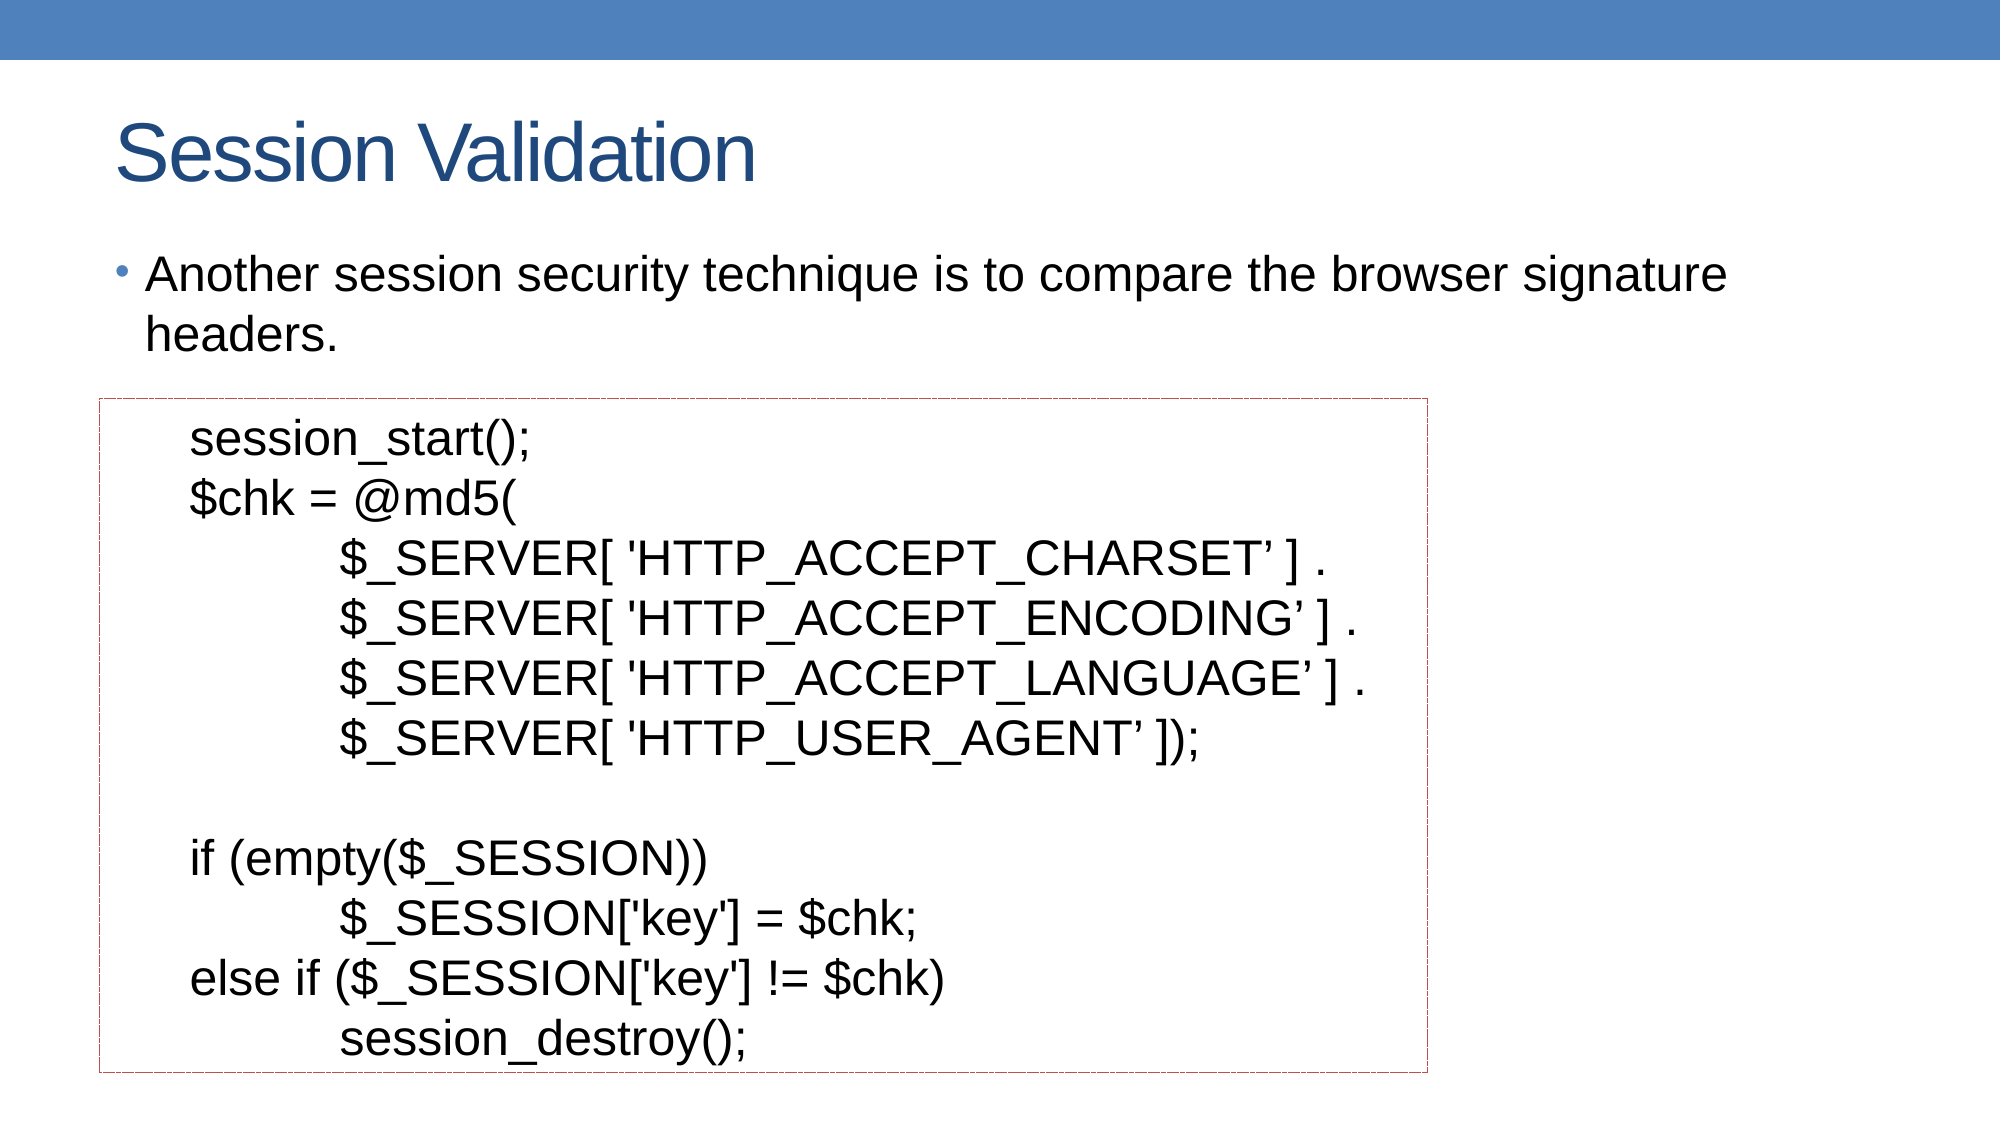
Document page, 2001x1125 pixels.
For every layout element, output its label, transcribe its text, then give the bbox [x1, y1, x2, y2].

text_box session_start(); $chk = @md5( $_SERVER[ 'HTTP_ACCEPT_CHARSET’ ] . $_SERVER[ 'HTTP_ACCEPT_ENCODING’ ] . $_SERVER[ 'HTTP_ACCEPT_LANGUAGE’ ] . $_SERVER[ 'HTTP_USER_AGENT’ ]); if (empty($_SESSION)) $_SESSION['key'] = $chk; else if ($_SESSION['key'] != $chk) session_destroy(); [99, 398, 1428, 1073]
list Another session security technique is to compare the browser signature headers. [99, 233, 1900, 1034]
title Session Validation [99, 67, 1900, 230]
